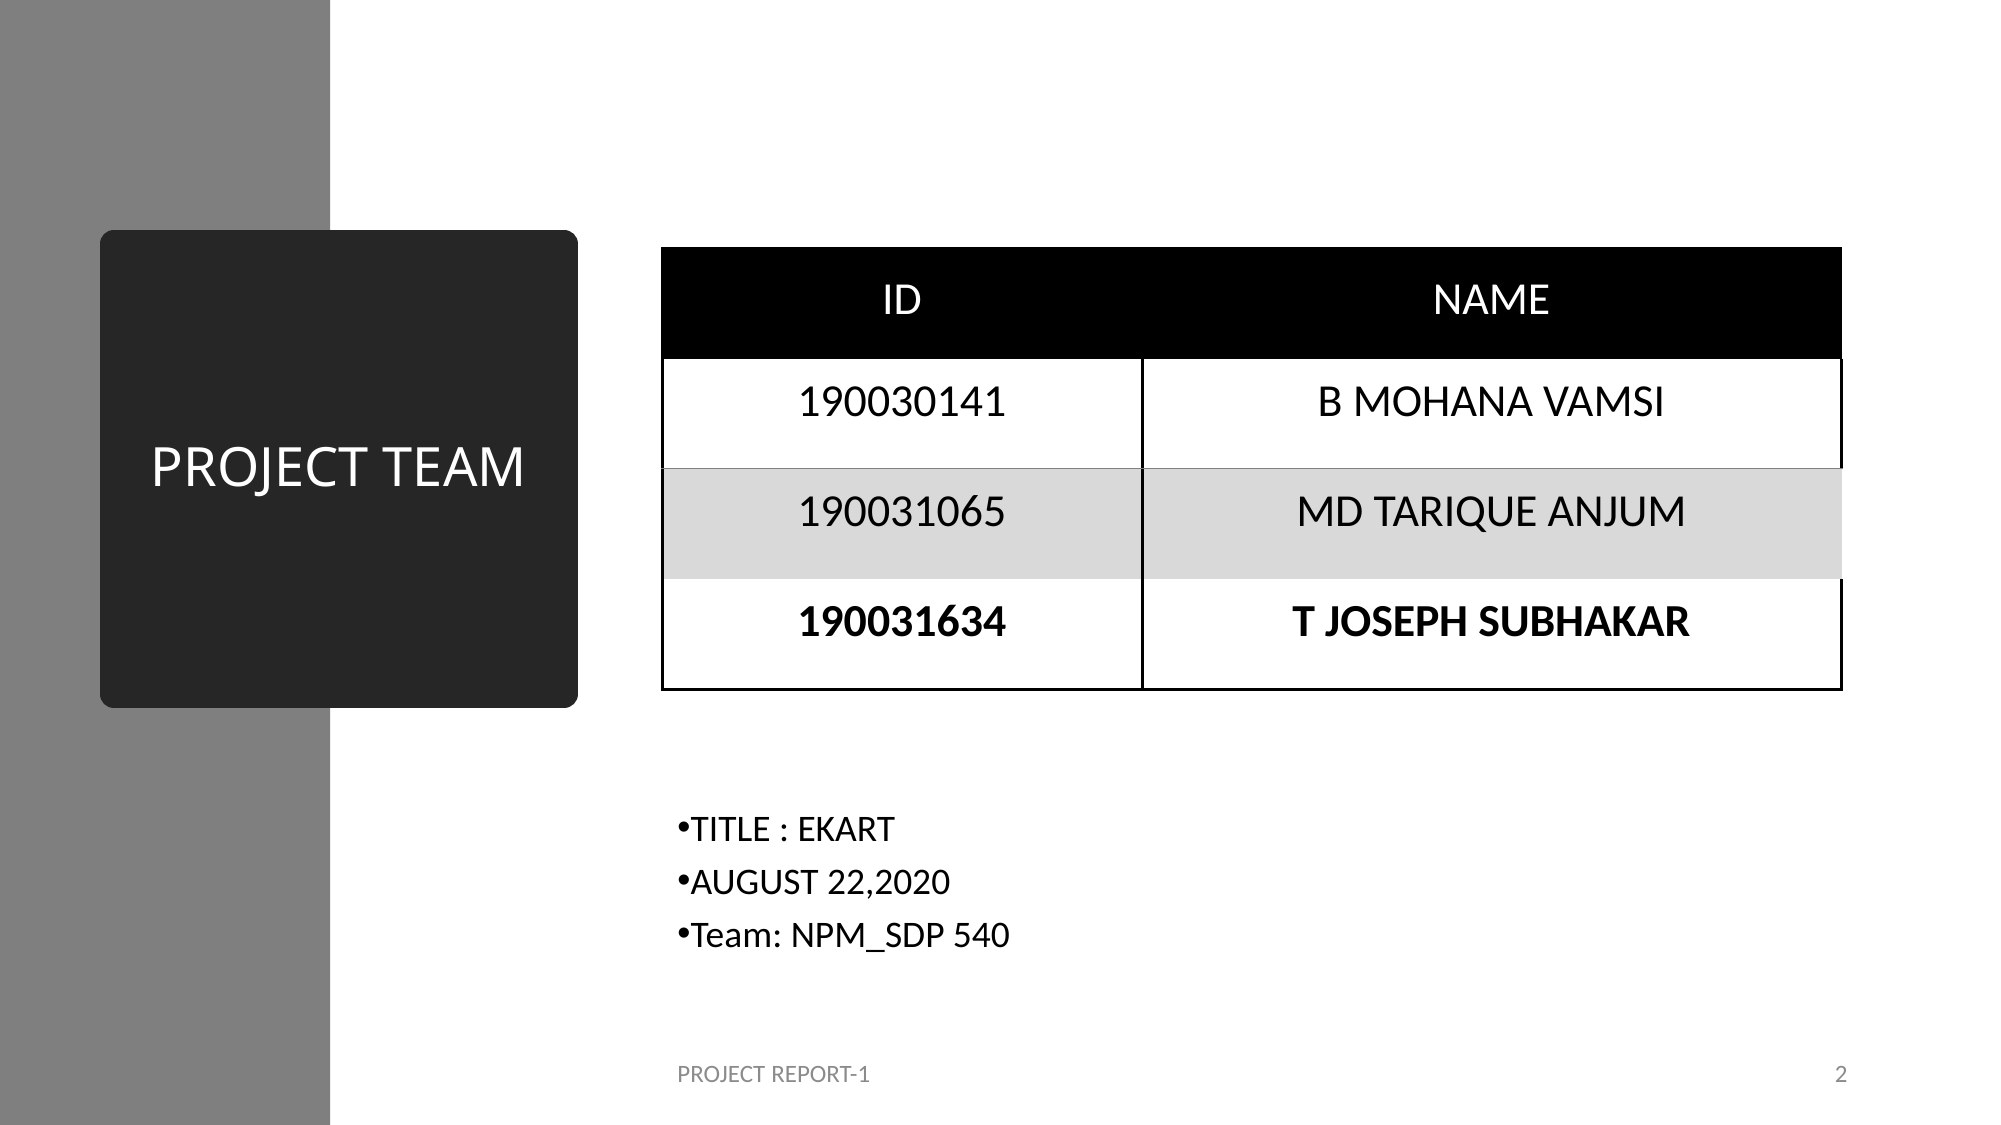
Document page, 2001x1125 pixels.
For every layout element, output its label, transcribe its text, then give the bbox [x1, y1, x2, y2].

table_header ID [664, 250, 1143, 359]
slide_number 2 [1621, 1042, 1863, 1103]
table_cell B MOHANA VAMSI [1144, 359, 1840, 468]
text_box TITLE : EKART AUGUST 22,2020 Team: NPM_SDP 540 [662, 801, 1842, 1014]
table_cell 190031065 [664, 469, 1141, 579]
table_header NAME [1143, 250, 1842, 359]
table_cell MD TARIQUE ANJUM [1144, 469, 1842, 579]
footer PROJECT REPORT-1 [662, 1042, 1458, 1103]
table_cell T JOSEPH SUBHAKAR [1144, 579, 1840, 688]
table_cell 190030141 [664, 359, 1141, 468]
table_cell 190031634 [664, 579, 1141, 688]
title PROJECT TEAM [113, 243, 564, 694]
text_box [0, 0, 331, 1125]
